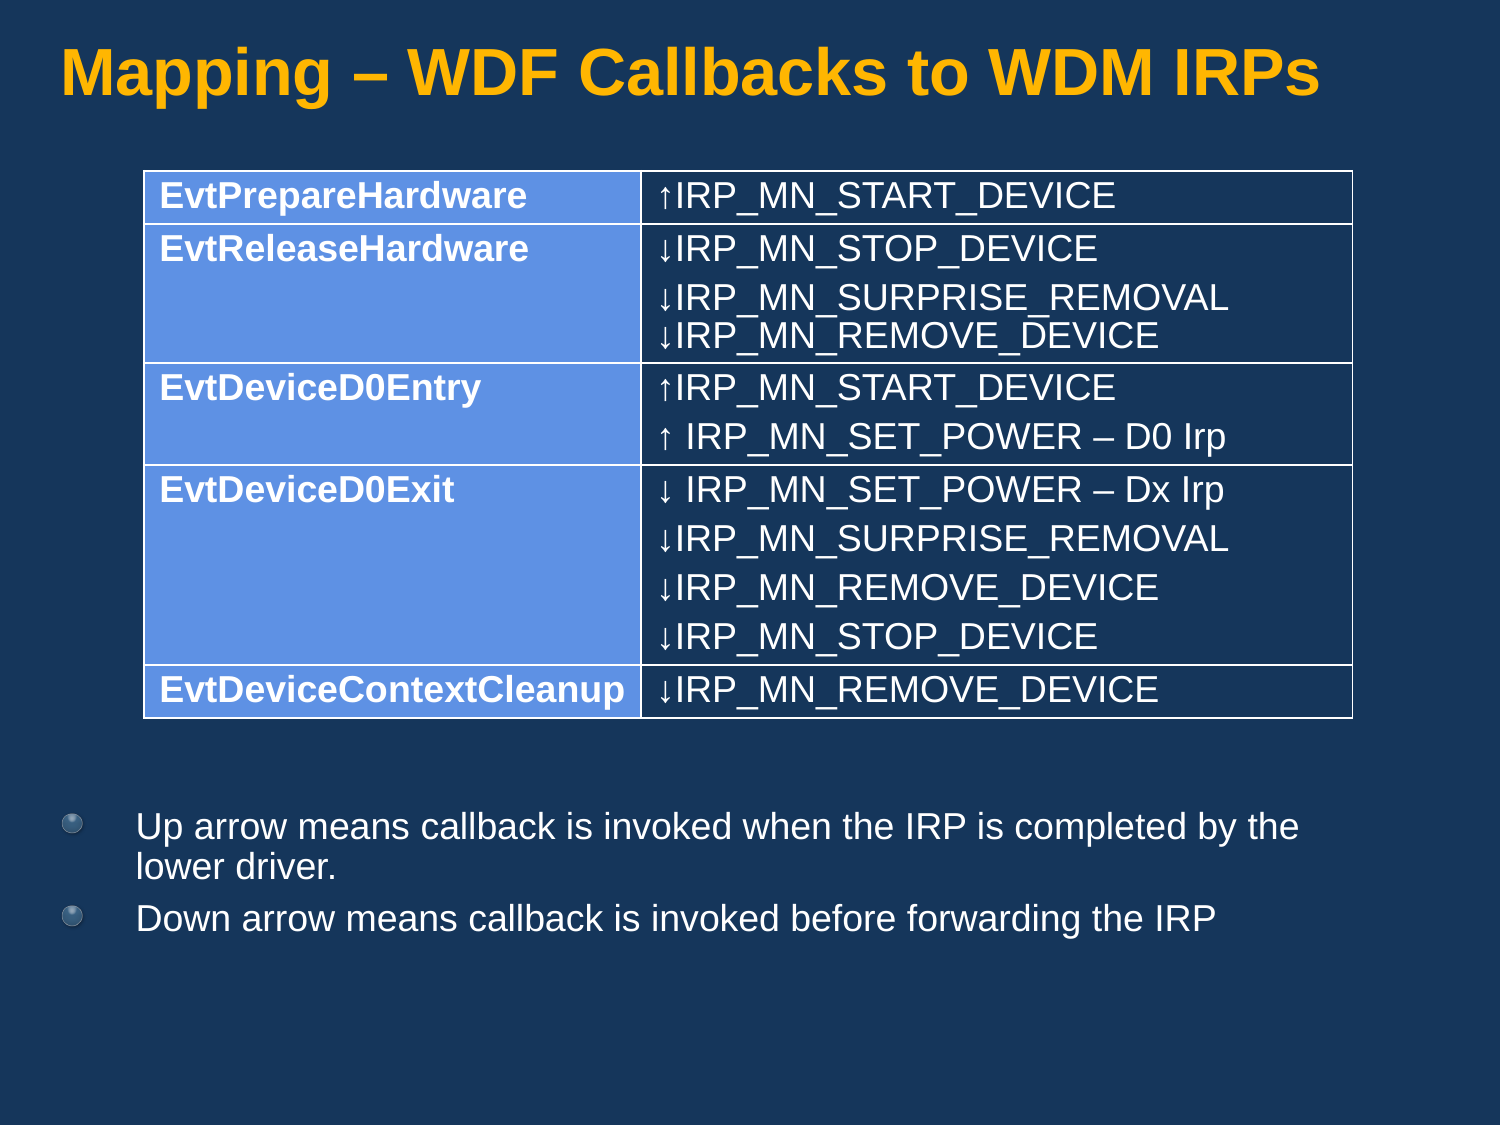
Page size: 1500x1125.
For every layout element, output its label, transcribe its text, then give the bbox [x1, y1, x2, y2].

picture [59, 903, 87, 931]
table_cell EvtReleaseHardware [145, 225, 640, 362]
picture [59, 811, 87, 838]
table_cell ↑IRP_MN_START_DEVICE ↑ IRP_MN_SET_POWER – D0 Irp [642, 364, 1352, 464]
table_header ↑IRP_MN_START_DEVICE [642, 172, 1352, 223]
table_cell EvtDeviceD0Exit [145, 466, 640, 664]
title Mapping – WDF Callbacks to WDM IRPs [0, 0, 1500, 113]
table_header EvtPrepareHardware [145, 172, 640, 223]
table_cell ↓IRP_MN_STOP_DEVICE ↓IRP_MN_SURPRISE_REMOVAL ↓IRP_MN_REMOVE_DEVICE [642, 225, 1352, 362]
table_cell ↓ IRP_MN_SET_POWER – Dx Irp ↓IRP_MN_SURPRISE_REMOVAL ↓IRP_MN_REMOVE_DEVICE ↓IRP_MN_STOP_DEVICE [642, 466, 1352, 664]
table_cell EvtDeviceContextCleanup [145, 666, 640, 717]
table_cell ↓IRP_MN_REMOVE_DEVICE [642, 666, 1352, 717]
text_box Up arrow means callback is invoked when the IRP is completed by the lower driver. Down arrow means callback is invoked before forwarding the IRP [45, 799, 1395, 947]
table_cell EvtDeviceD0Entry [145, 364, 640, 464]
